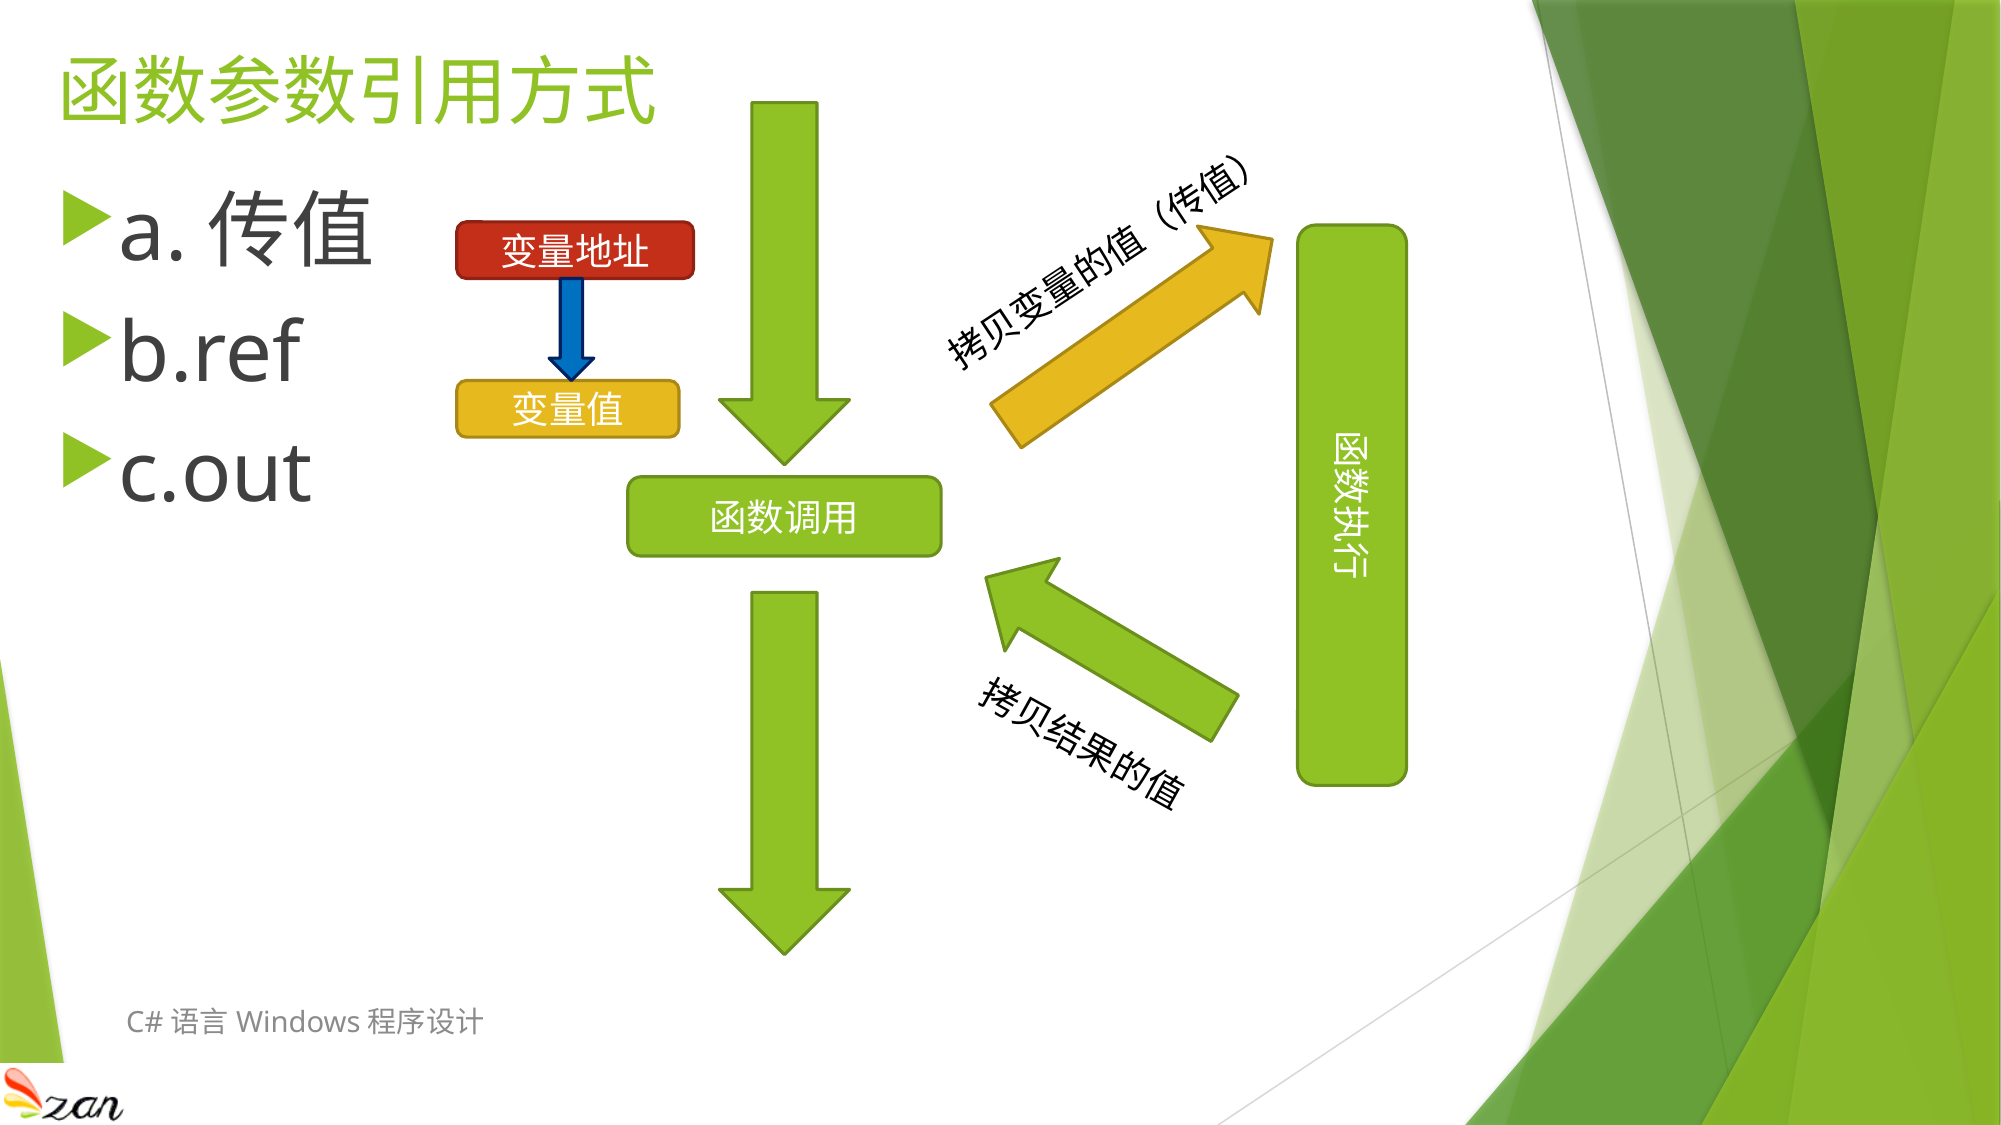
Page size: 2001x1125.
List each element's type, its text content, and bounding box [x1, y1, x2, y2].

text_box 拷贝变量的值（传值） [922, 114, 1299, 392]
text_box 变量值 [455, 378, 681, 439]
text_box [984, 556, 1240, 743]
list a.传值 b.ref c.out [42, 169, 396, 557]
text_box [717, 101, 852, 466]
text_box 函数执行 [1295, 223, 1409, 787]
footer C#语言Windows程序设计 [111, 991, 1145, 1051]
text_box 变量地址 [455, 220, 696, 281]
text_box 函数调用 [626, 475, 943, 558]
picture [0, 1063, 128, 1125]
text_box [717, 590, 852, 956]
text_box 拷贝结果的值 [957, 654, 1209, 831]
text_box [989, 226, 1274, 450]
text_box [547, 276, 596, 382]
title 函数参数引用方式 [42, 35, 709, 170]
